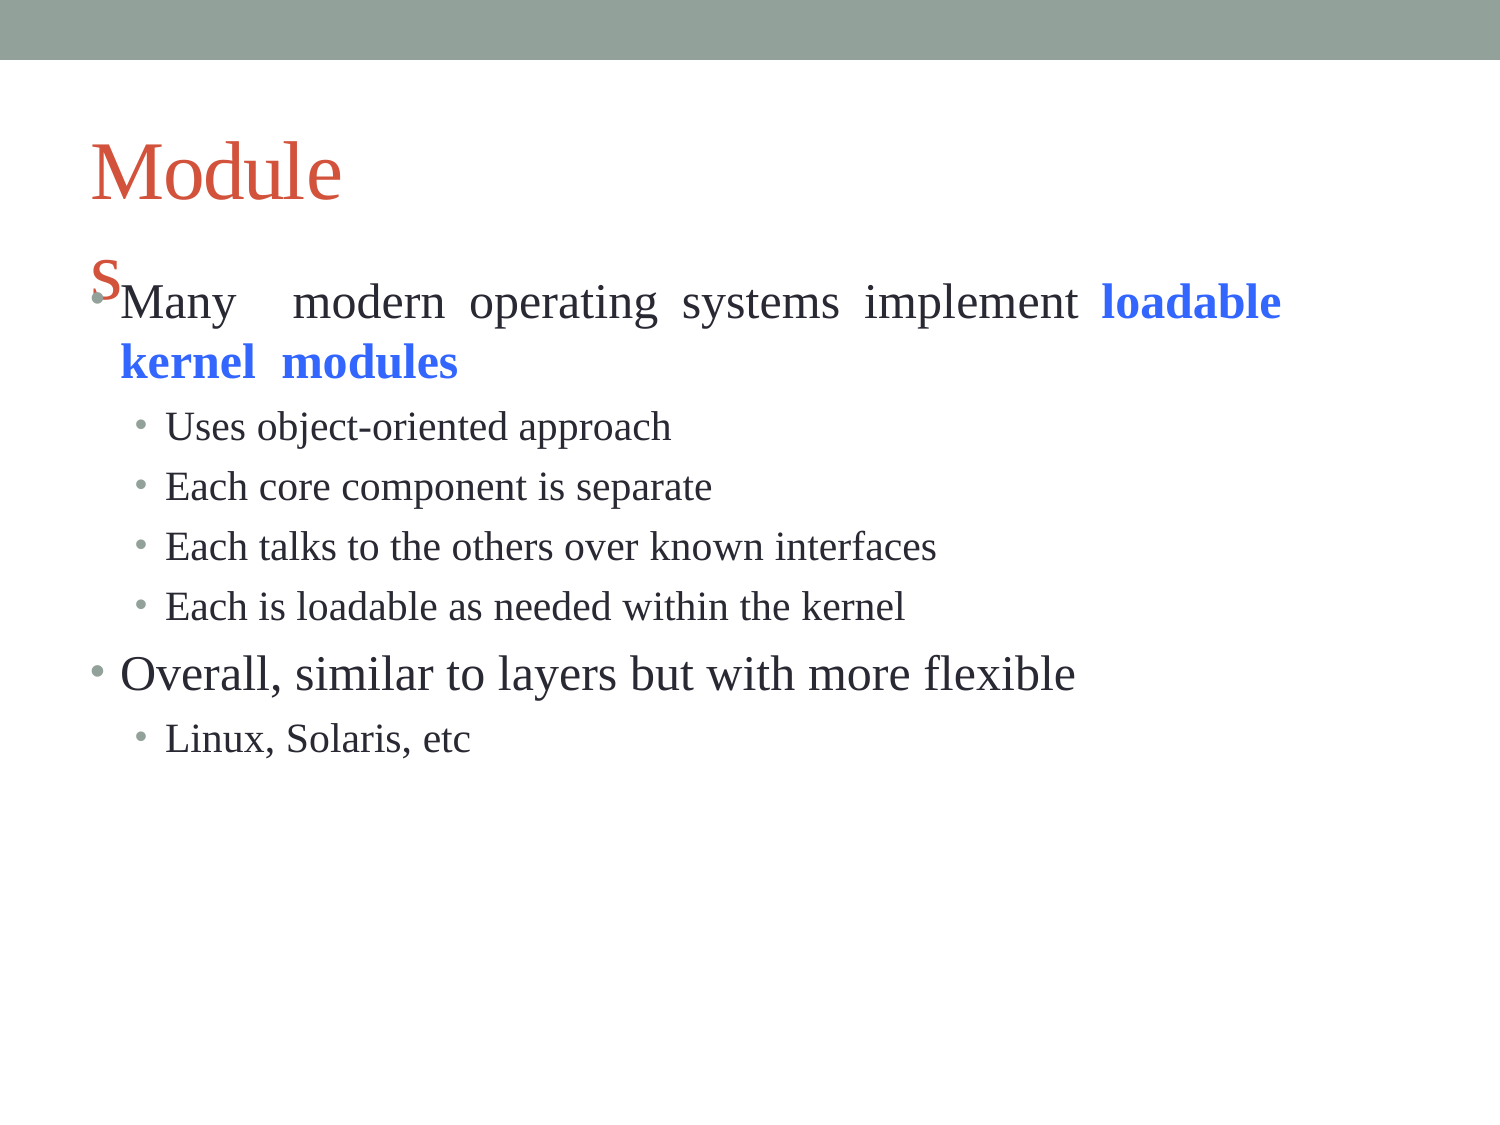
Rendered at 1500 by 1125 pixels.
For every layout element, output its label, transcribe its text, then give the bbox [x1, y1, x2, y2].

text_box Many modern operating systems implement loadable kernel modules Uses object-oriented approach Each core component is separate Each talks to the others over known interfaces Each is loadable as needed within the kernel Overall, similar to layers but with more flexible Linux, Solaris, etc [87, 266, 1413, 761]
title Modules [87, 113, 372, 266]
